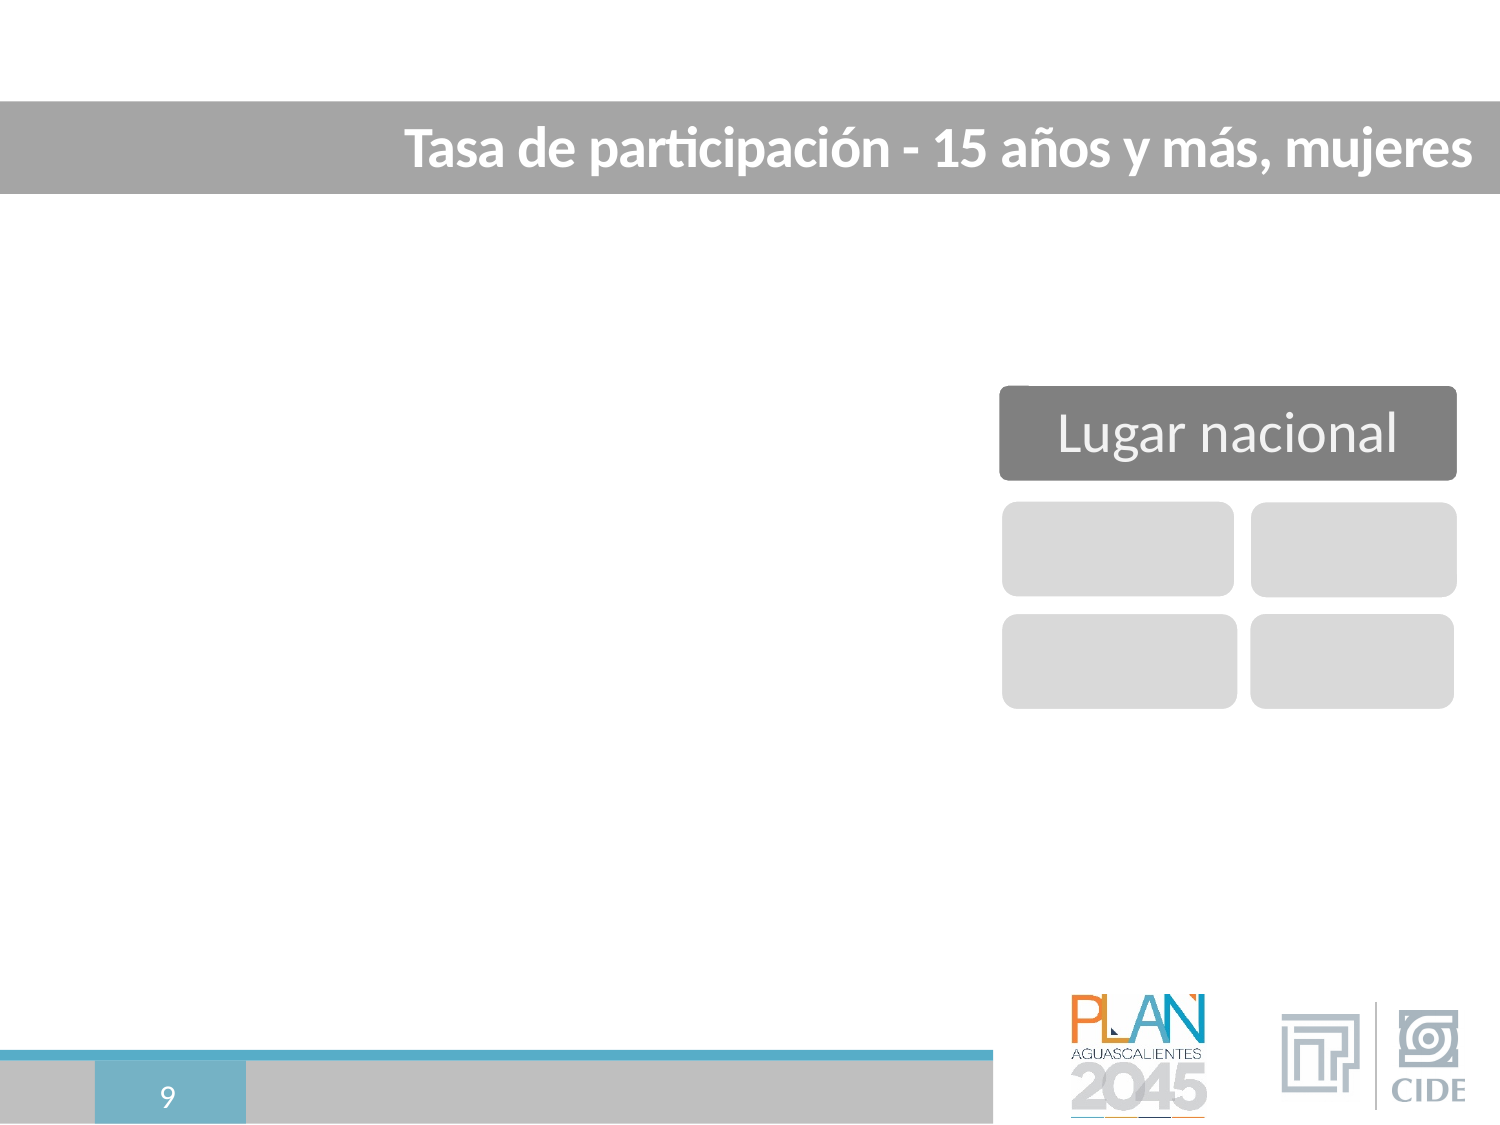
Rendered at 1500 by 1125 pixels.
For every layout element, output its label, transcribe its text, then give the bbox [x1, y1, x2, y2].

picture [1071, 994, 1207, 1118]
title Tasa de participación - 15 años y más, mujeres Públicos y Procuradurías y manifiesta que les generan confianza [0, 101, 1500, 194]
picture [1170, 994, 1200, 1033]
slide_number 9 [86, 1065, 249, 1125]
